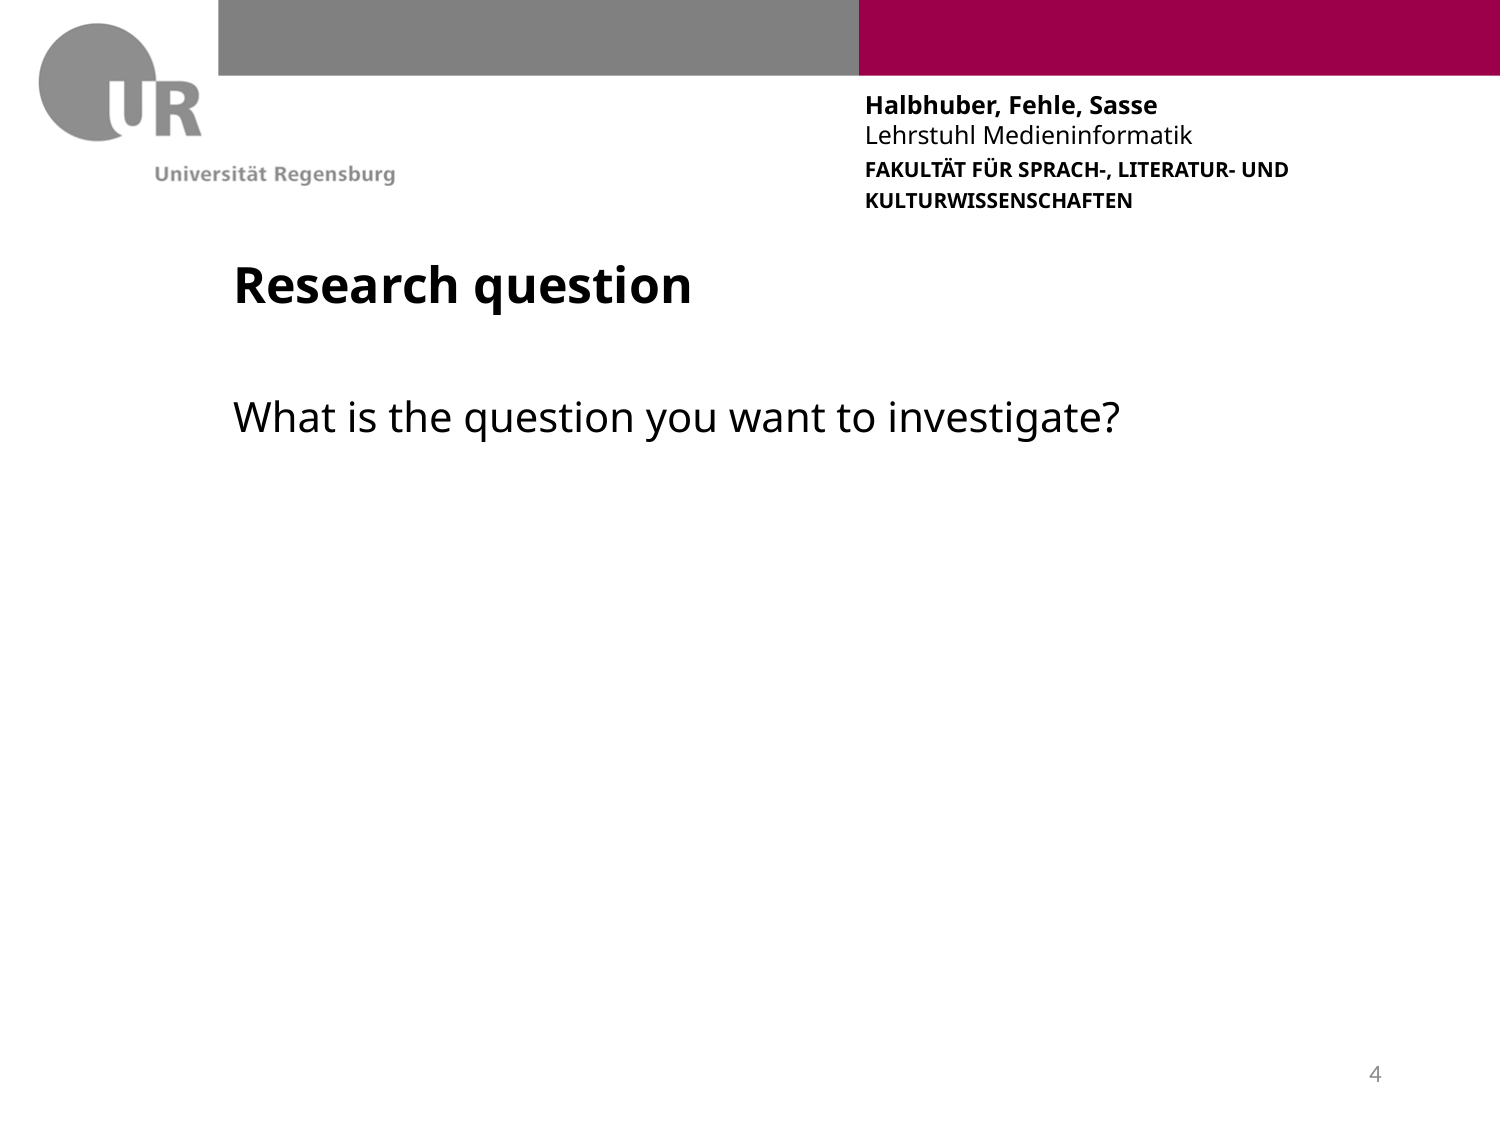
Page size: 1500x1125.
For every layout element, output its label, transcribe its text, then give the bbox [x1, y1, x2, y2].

picture [17, 18, 419, 209]
slide_number 4 [1059, 1042, 1397, 1103]
title Research question [218, 246, 1398, 361]
list What is the question you want to investigate? [218, 383, 1400, 1034]
